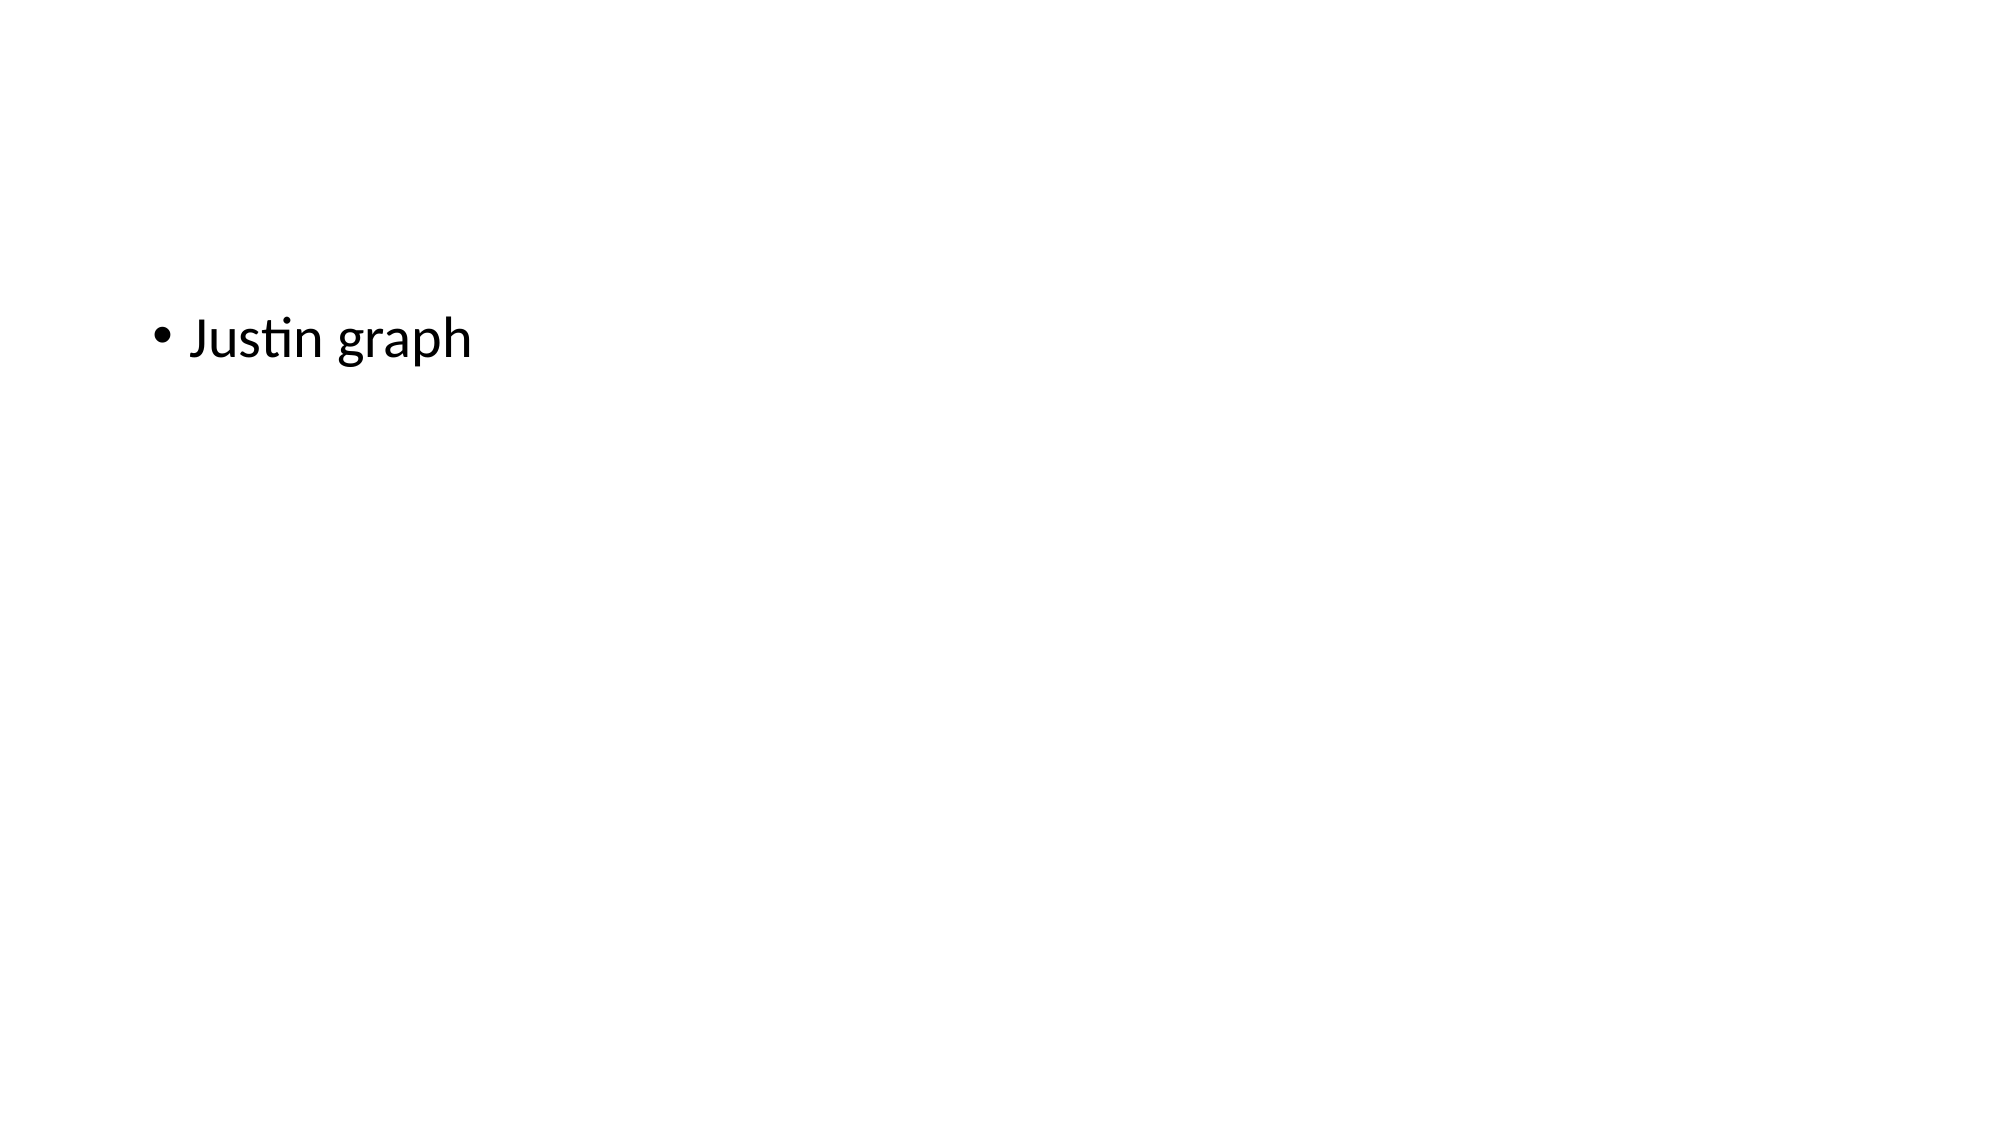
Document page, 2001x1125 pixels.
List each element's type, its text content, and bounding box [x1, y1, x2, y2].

list Justin graph [137, 299, 1863, 1014]
